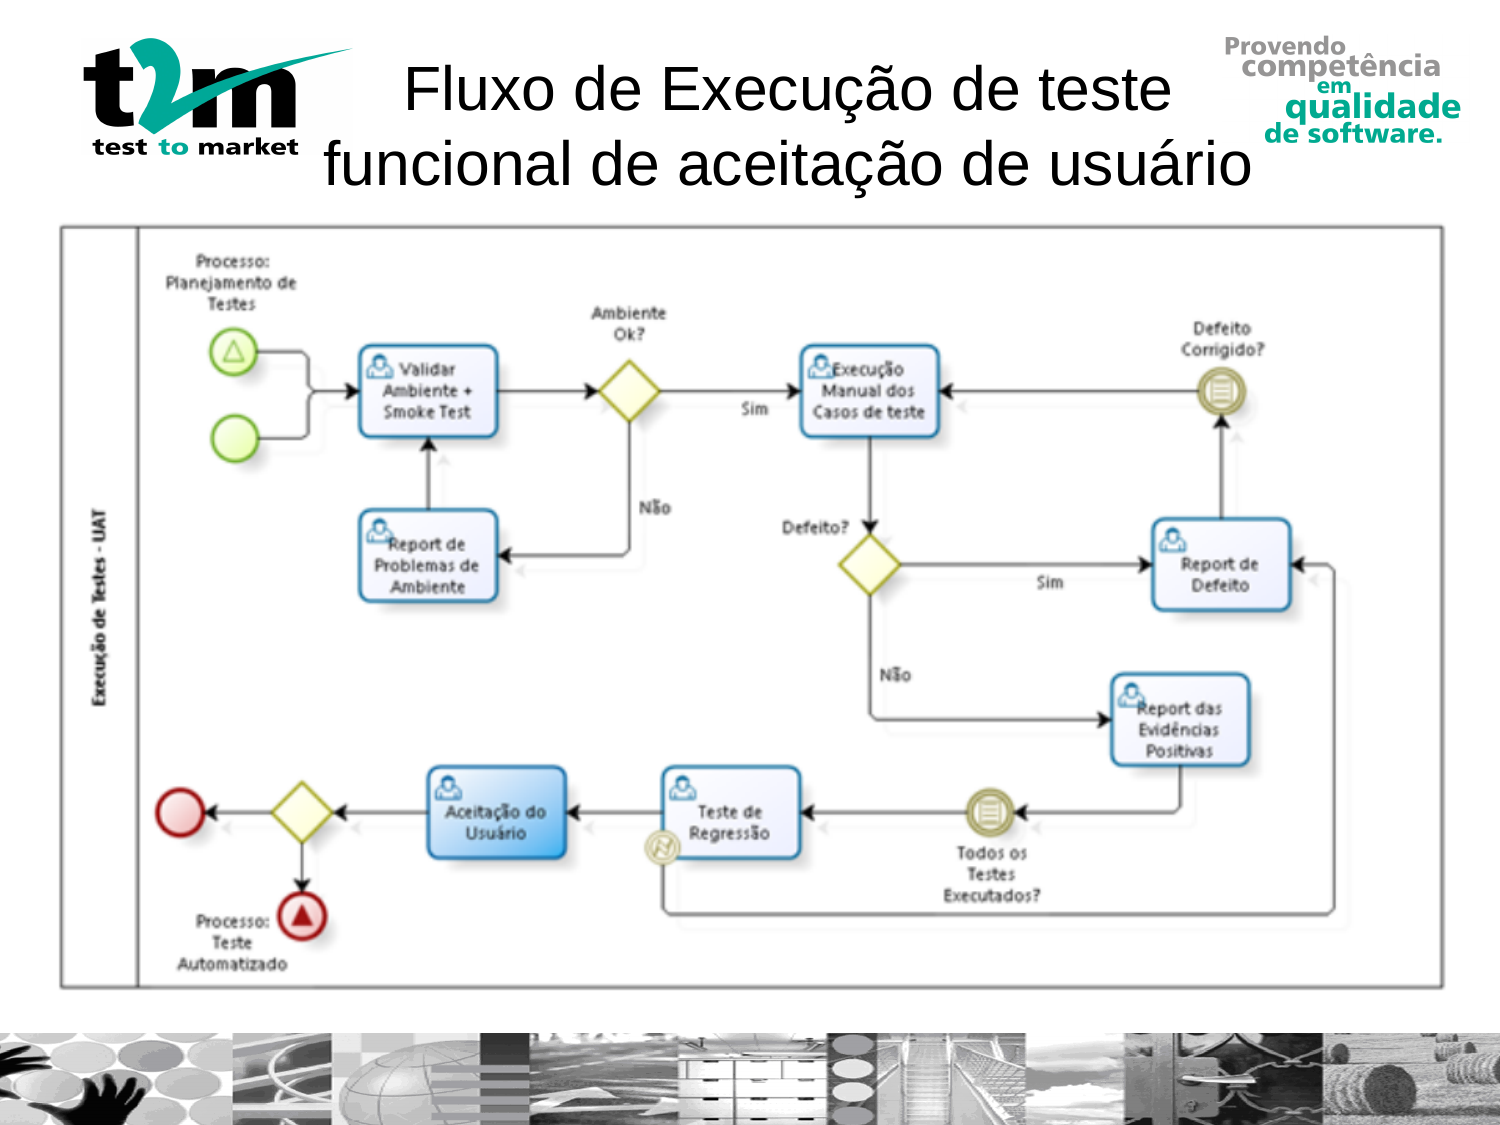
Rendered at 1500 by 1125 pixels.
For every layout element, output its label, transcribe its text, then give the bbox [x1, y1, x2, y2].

picture [0, 1033, 1500, 1125]
title Fluxo de Execução de teste funcional de aceitação de usuário [280, 40, 1298, 191]
picture [81, 38, 353, 155]
picture [50, 215, 1452, 995]
picture [1222, 34, 1470, 143]
